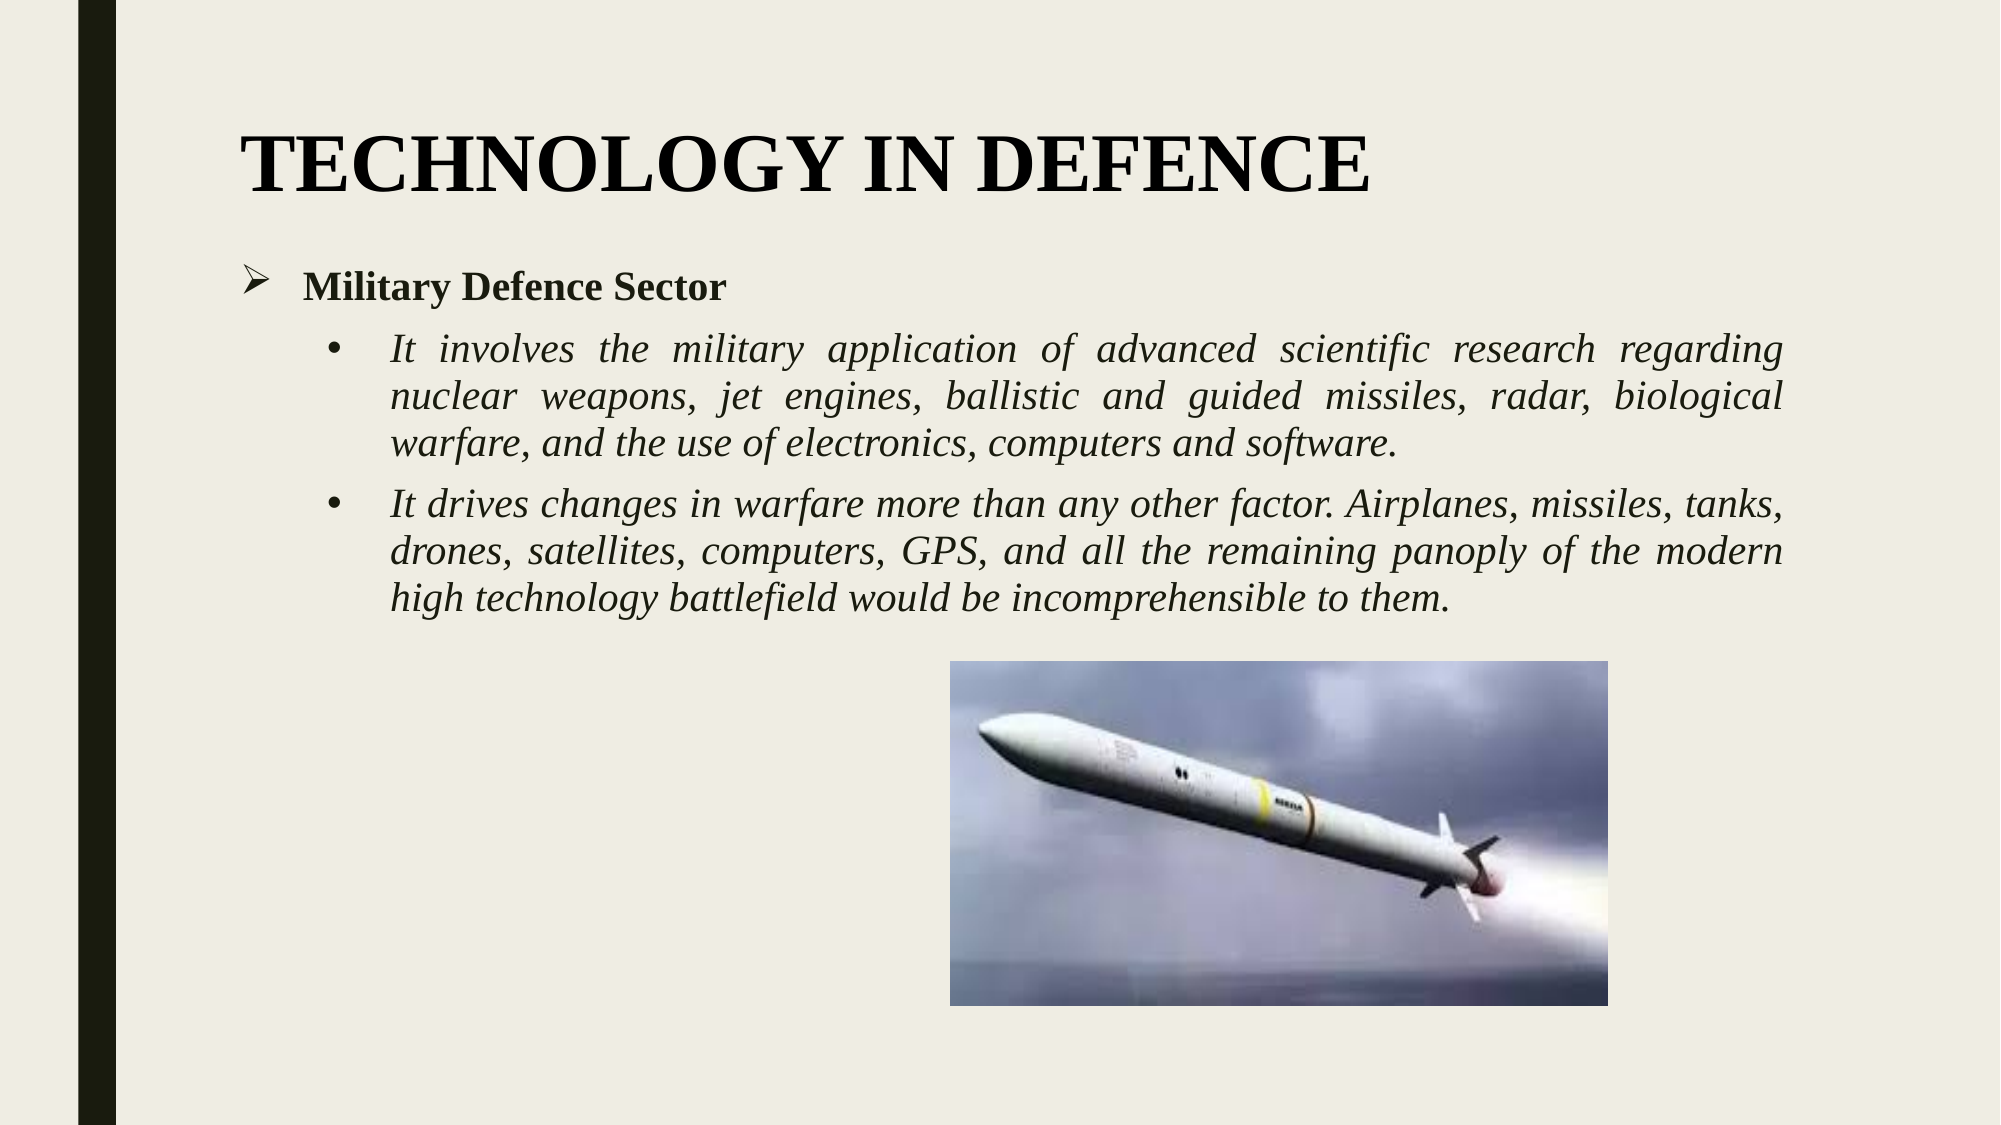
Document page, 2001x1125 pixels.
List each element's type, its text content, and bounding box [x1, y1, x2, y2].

title TECHNOLOGY IN DEFENCE [225, 112, 1800, 255]
list Military Defence Sector It involves the military application of advanced scientific research regarding nuclear weapons, jet engines, ballistic and guided missiles, radar, biological warfare, and the use of electronics, computers and software. It drives changes in warfare more than any other factor. Airplanes, missiles, tanks, drones, satellites, computers, GPS, and all the remaining panoply of the modern high technology battlefield would be incomprehensible to them. [225, 255, 1800, 1036]
picture [950, 661, 1608, 1006]
